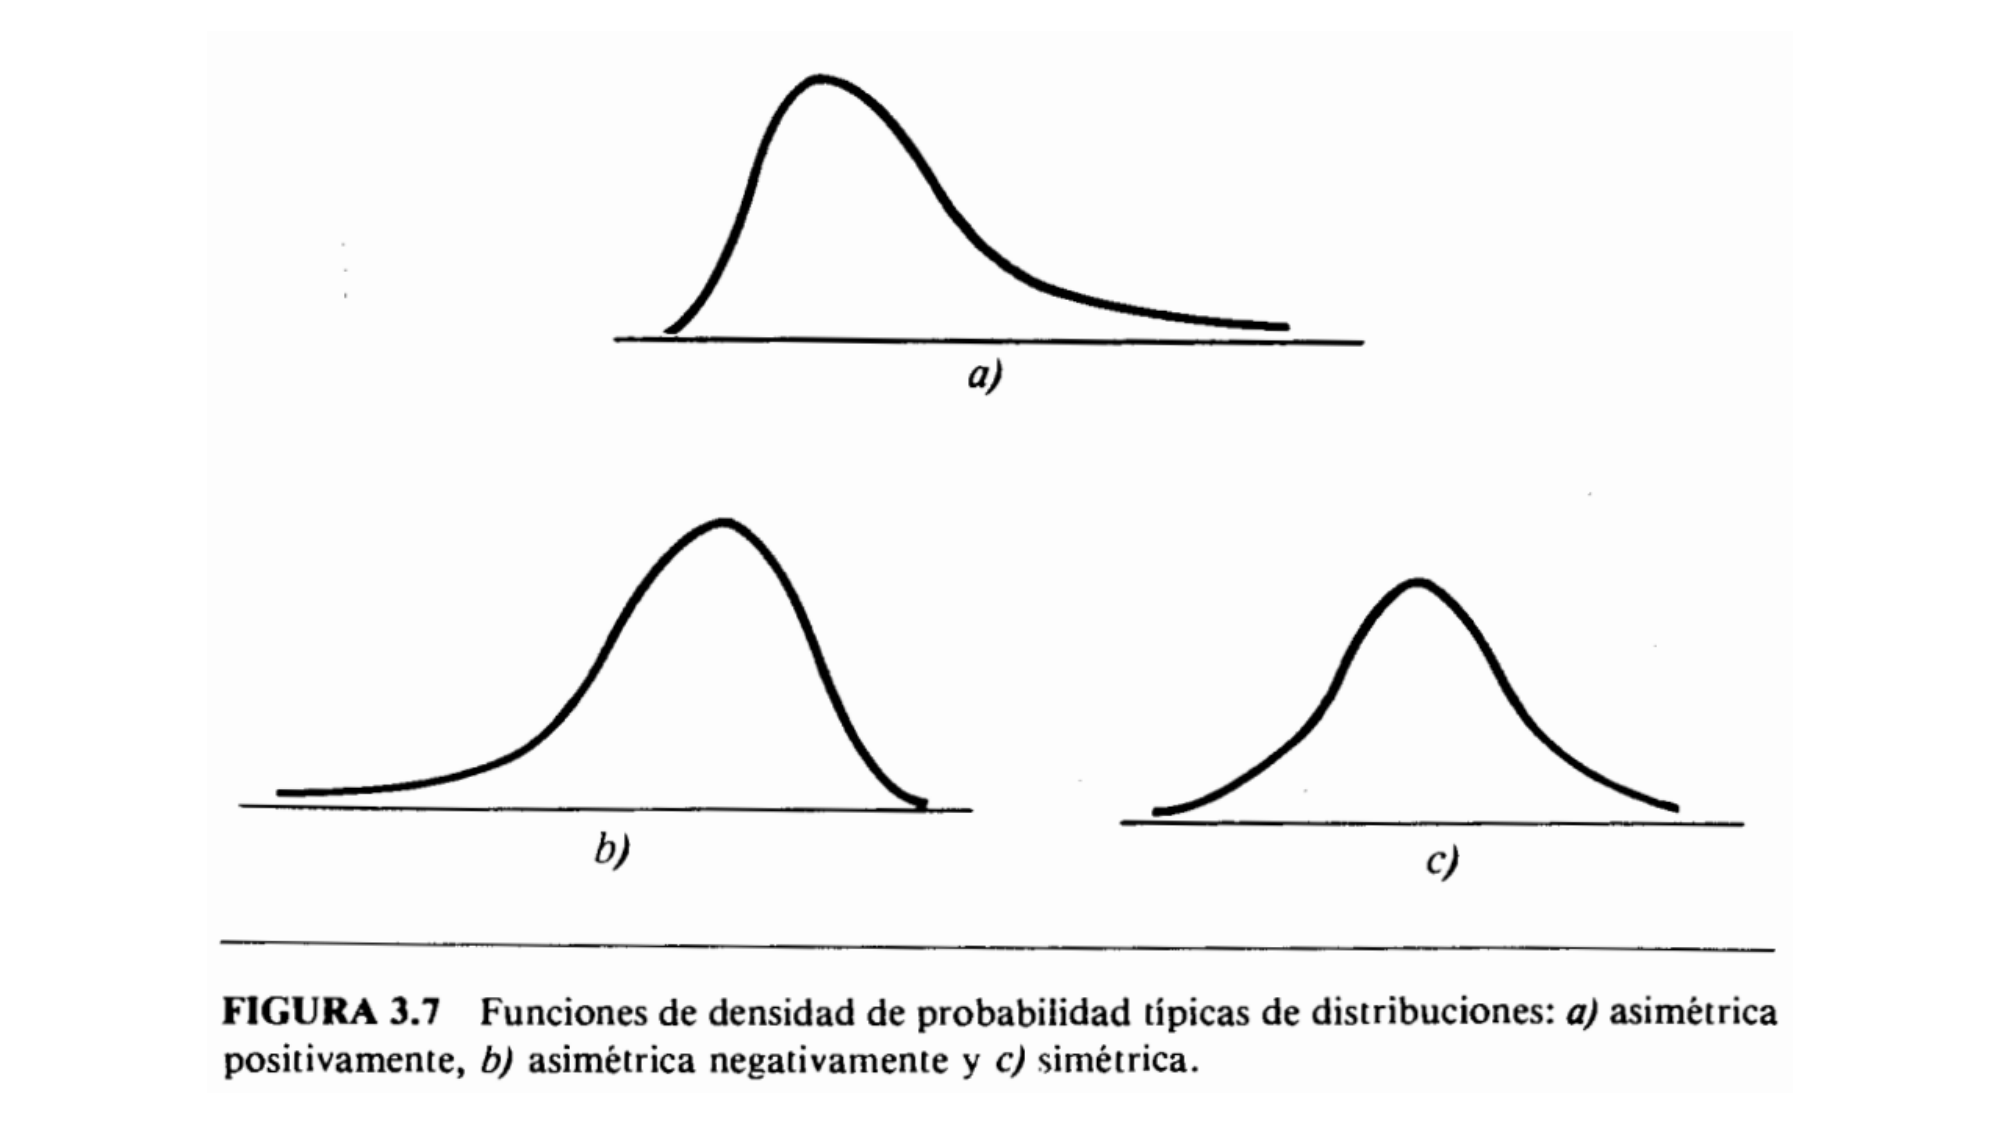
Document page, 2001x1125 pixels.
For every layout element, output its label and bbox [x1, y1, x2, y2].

picture [207, 31, 1793, 1093]
